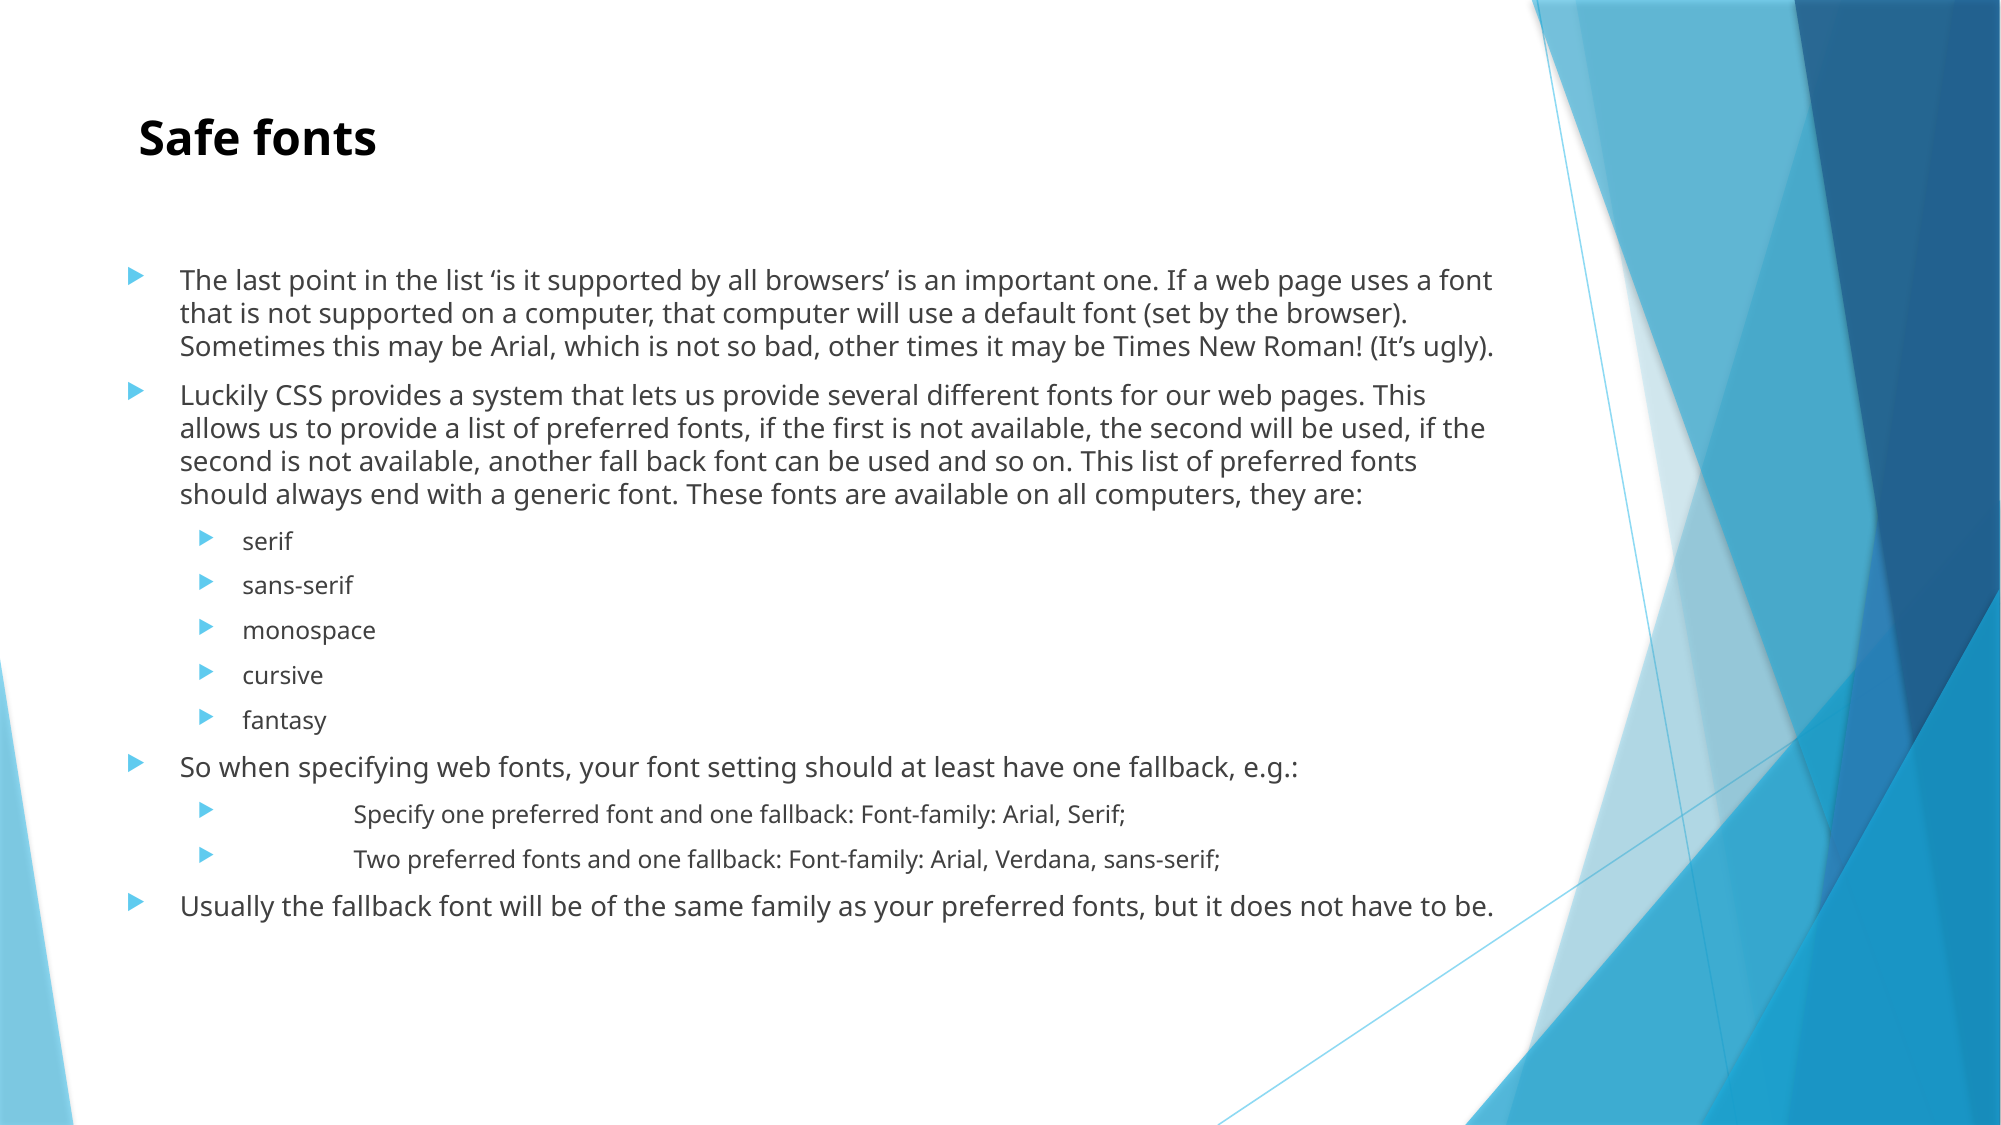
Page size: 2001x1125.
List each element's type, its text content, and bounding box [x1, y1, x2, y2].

title Safe fonts [111, 99, 1522, 232]
list The last point in the list ‘is it supported by all browsers’ is an important one. If a web page uses a font that is not supported on a computer, that computer will use a default font (set by the browser). Sometimes this may be Arial, which is not so bad, other times it may be Times New Roman! (It’s ugly). Luckily CSS provides a system that lets us provide several different fonts for our web pages. This allows us to provide a list of preferred fonts, if the first is not available, the second will be used, if the second is not available, another fall back font can be used and so on. This list of preferred fonts should always end with a generic font. These fonts are available on all computers, they are: serif sans-serif monospace cursive fantasy So when specifying web fonts, your font setting should at least have one fallback, e.g.: Specify one preferred font and one fallback: Font-family: Arial, Serif; Two preferred fonts and one fallback: Font-family: Arial, Verdana, sans-serif; Usually the fallback font will be of the same family as your preferred fonts, but it does not have to be. [111, 254, 1522, 992]
